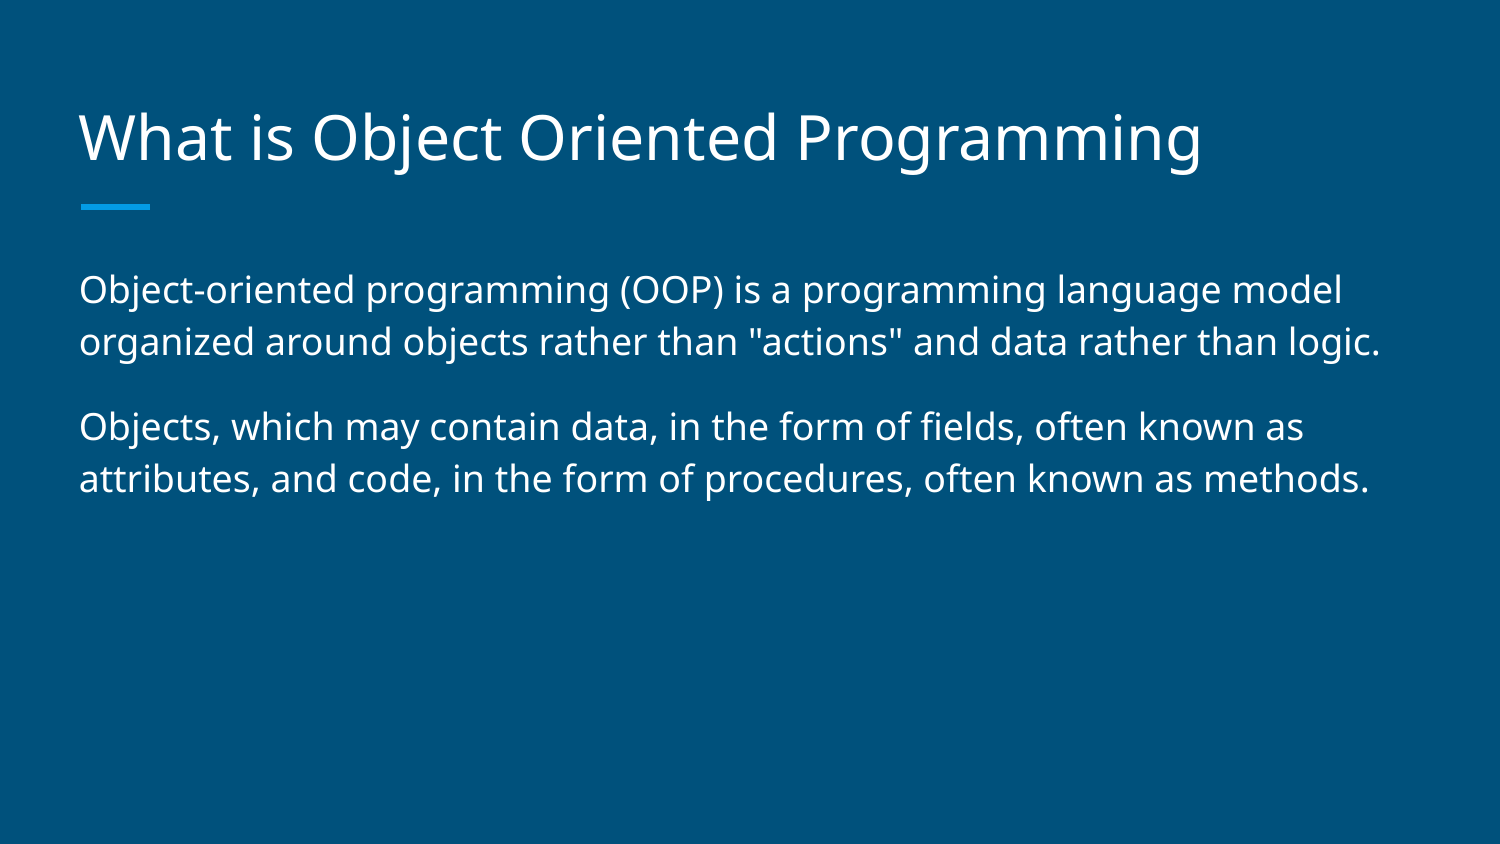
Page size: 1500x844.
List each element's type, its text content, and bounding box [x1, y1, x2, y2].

title What is Object Oriented Programming [63, 75, 1437, 188]
list Object-oriented programming (OOP) is a programming language model organized around objects rather than "actions" and data rather than logic. Objects, which may contain data, in the form of fields, often known as attributes, and code, in the form of procedures, often known as methods. [63, 244, 1437, 750]
